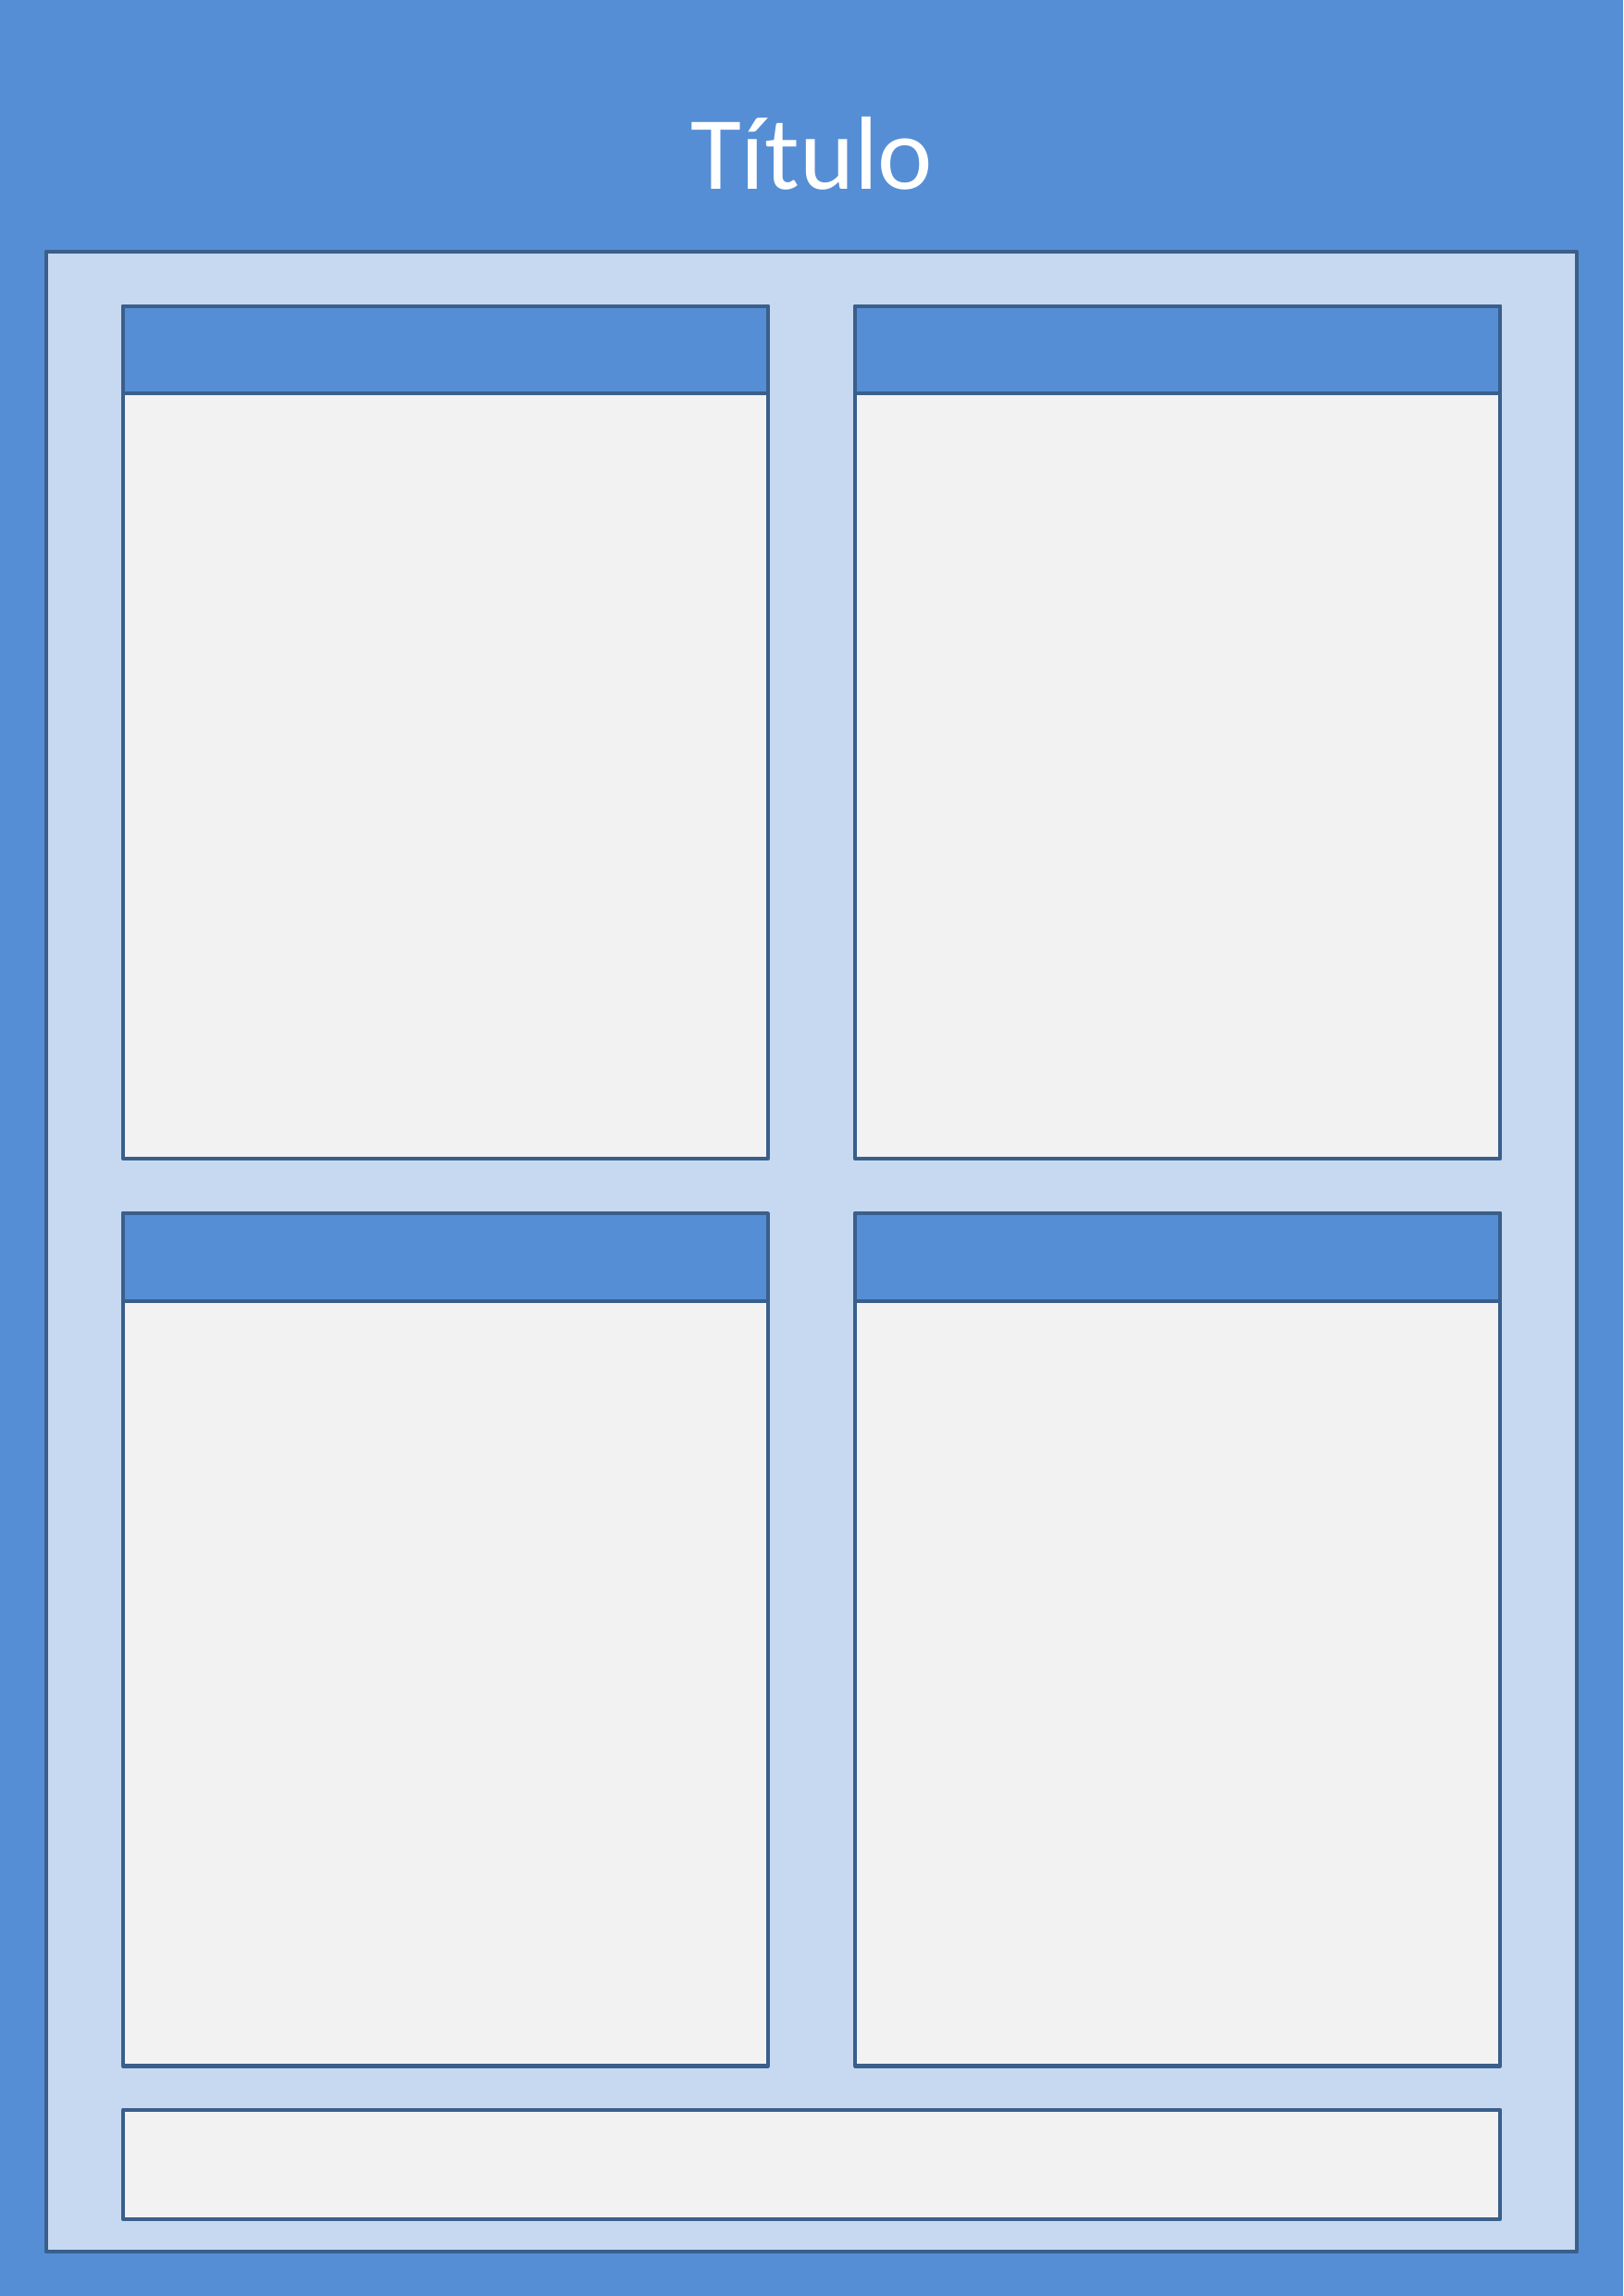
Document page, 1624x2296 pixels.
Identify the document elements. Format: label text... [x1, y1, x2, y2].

text_box [853, 1211, 1502, 1303]
text_box [121, 304, 770, 395]
text_box [121, 2108, 1502, 2221]
text_box [121, 1211, 770, 1303]
text_box [853, 395, 1502, 1160]
text_box [121, 1303, 770, 2068]
text_box [853, 1303, 1502, 2068]
text_box [853, 304, 1502, 395]
text_box Título [122, 78, 1501, 217]
text_box [44, 250, 1579, 2253]
text_box [121, 395, 770, 1160]
